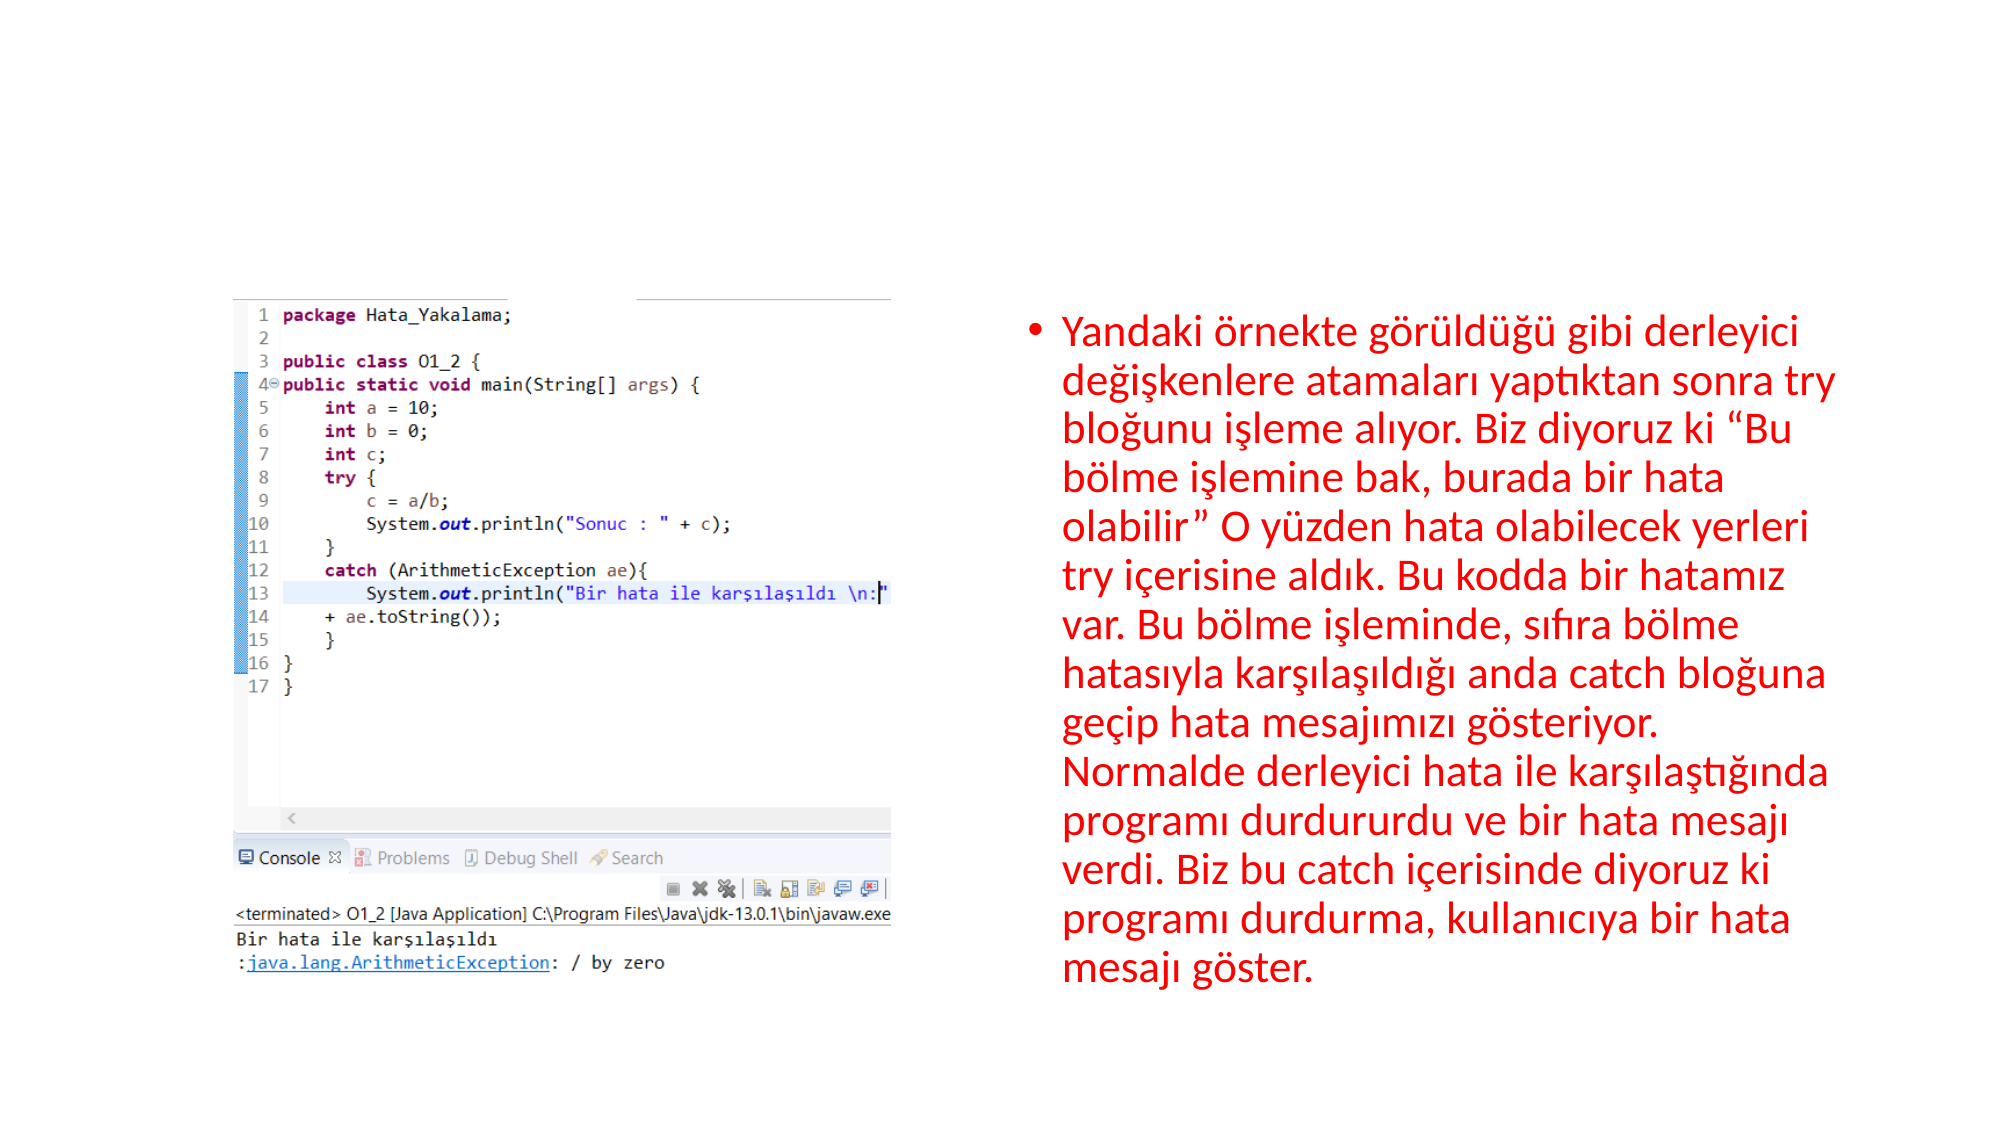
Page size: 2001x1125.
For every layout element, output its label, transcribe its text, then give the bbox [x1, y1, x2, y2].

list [233, 299, 891, 1014]
list Yandaki örnekte görüldüğü gibi derleyici değişkenlere atamaları yaptıktan sonra try bloğunu işleme alıyor. Biz diyoruz ki “Bu bölme işlemine bak, burada bir hata olabilir” O yüzden hata olabilecek yerleri try içerisine aldık. Bu kodda bir hatamız var. Bu bölme işleminde, sıfıra bölme hatasıyla karşılaşıldığı anda catch bloğuna geçip hata mesajımızı gösteriyor. Normalde derleyici hata ile karşılaştığında programı durdururdu ve bir hata mesajı verdi. Biz bu catch içerisinde diyoruz ki programı durdurma, kullanıcıya bir hata mesajı göster. [1012, 299, 1863, 1014]
